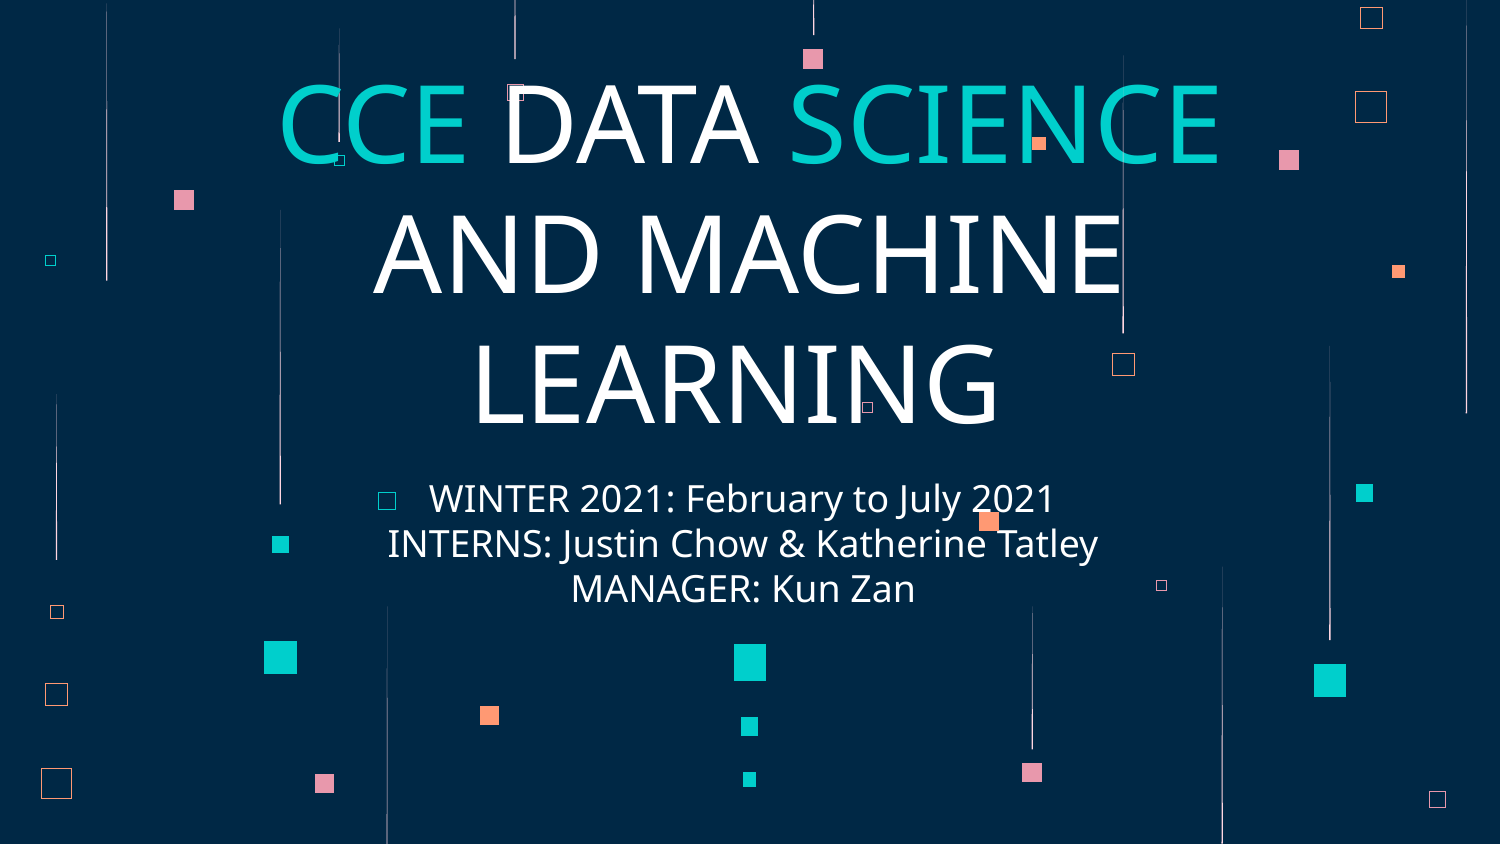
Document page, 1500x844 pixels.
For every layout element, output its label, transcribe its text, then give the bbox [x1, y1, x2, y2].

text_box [733, 644, 767, 787]
text_box [479, 705, 500, 726]
subtitle WINTER 2021: February to July 2021 INTERNS: Justin Chow & Katherine Tatley MANAGER: Kun Zan [301, 461, 1223, 591]
text_box [314, 773, 335, 794]
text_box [263, 209, 297, 675]
title CCE DATA SCIENCE AND MACHINE LEARNING [256, 123, 1244, 461]
text_box [1032, 137, 1046, 151]
text_box [979, 511, 999, 532]
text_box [1111, 55, 1135, 376]
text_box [1313, 345, 1347, 698]
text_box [1022, 606, 1043, 783]
